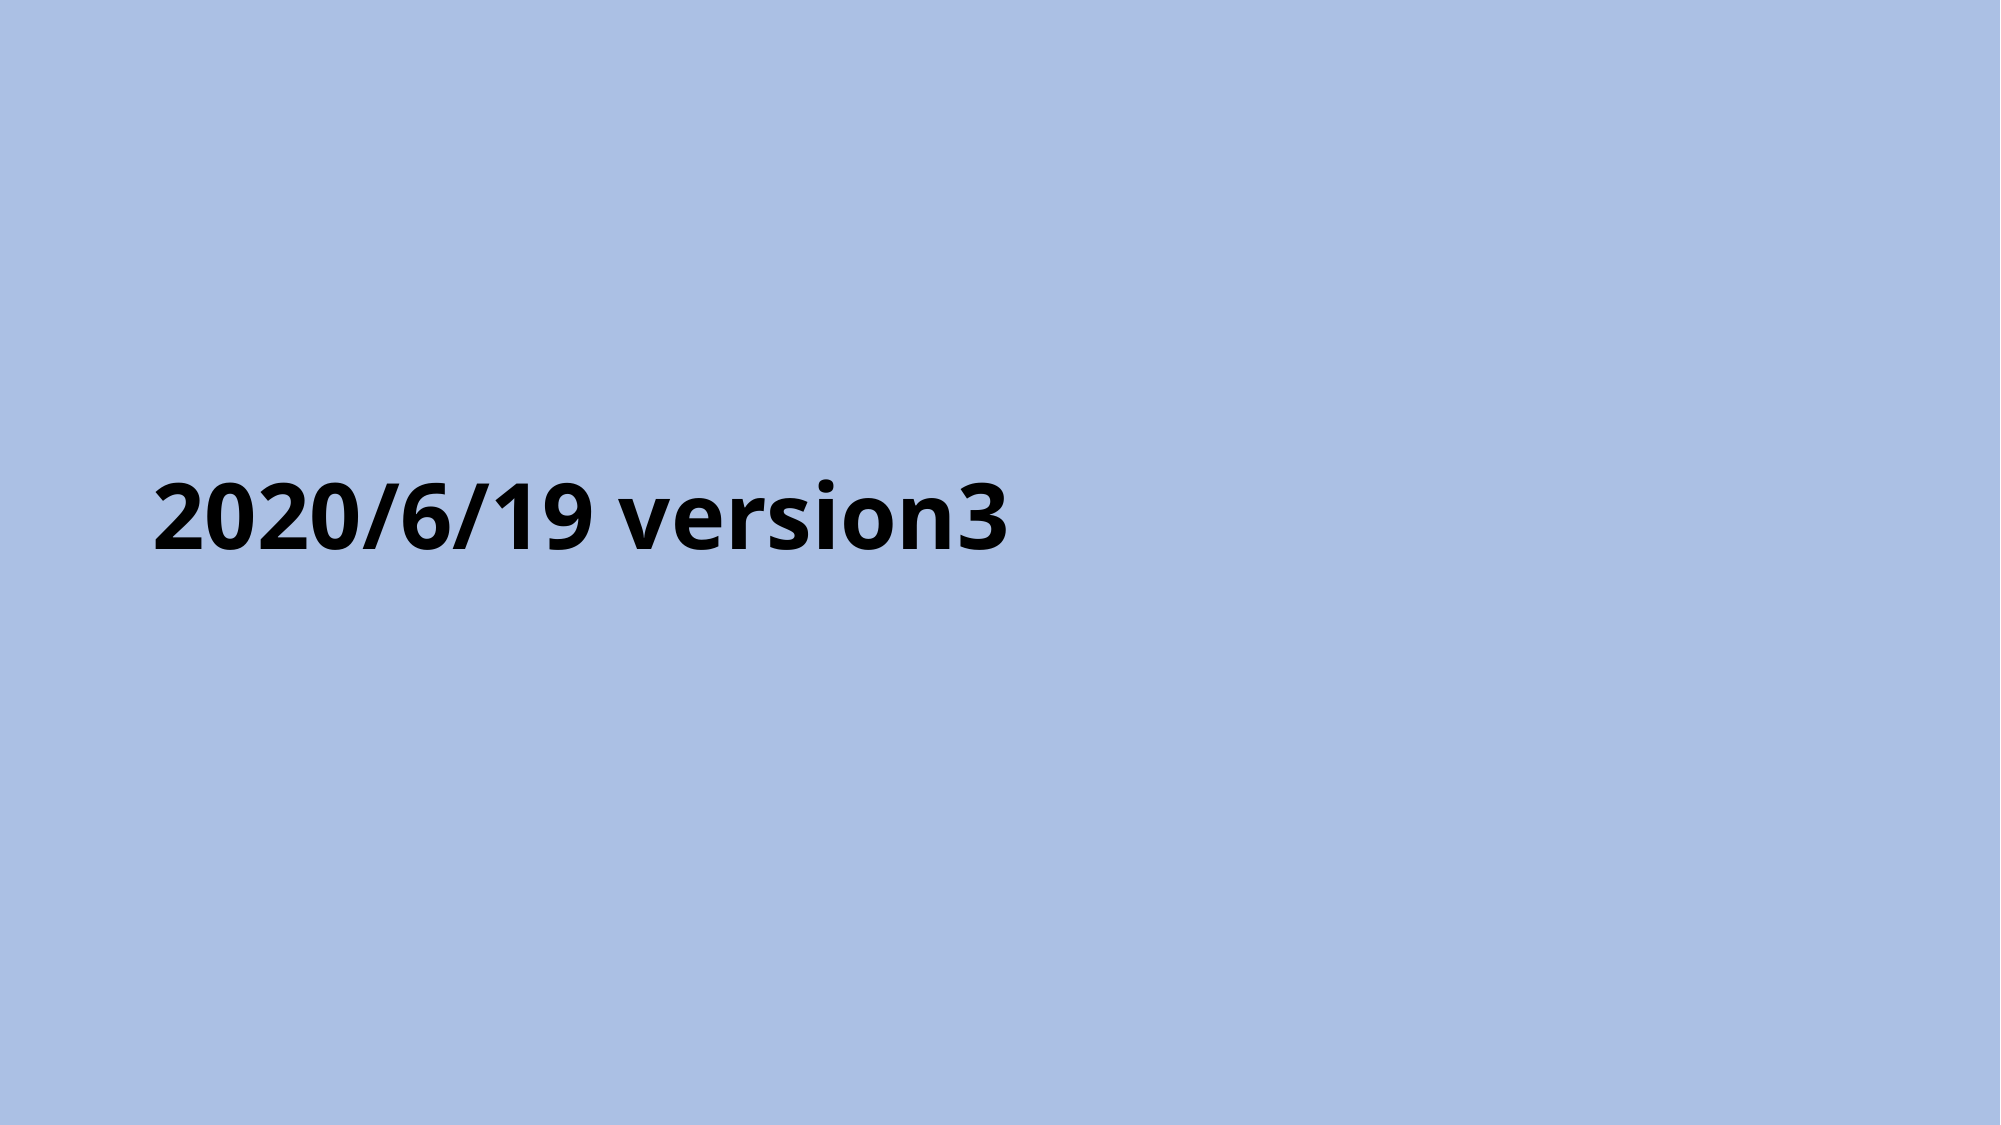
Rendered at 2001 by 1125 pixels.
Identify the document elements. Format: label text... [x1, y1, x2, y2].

title 2020/6/19 version3 [137, 460, 1863, 580]
